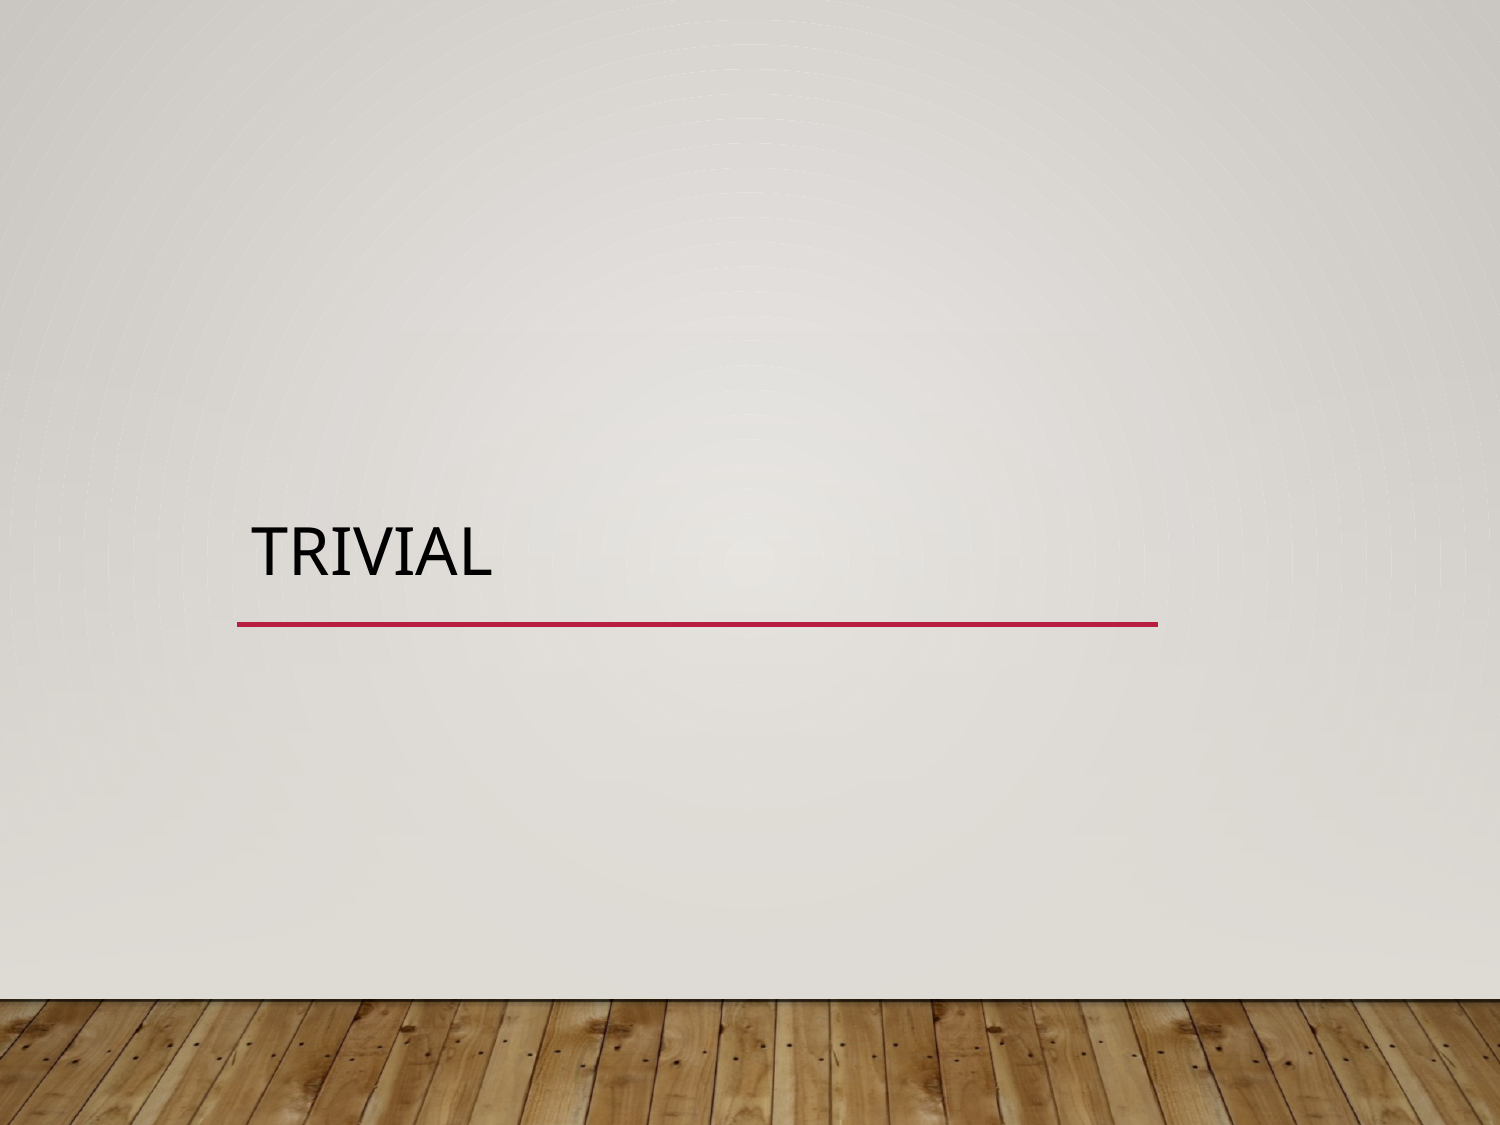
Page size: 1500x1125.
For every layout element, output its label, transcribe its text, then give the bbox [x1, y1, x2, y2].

title Trivial [236, 288, 1159, 598]
picture [0, 999, 1500, 1125]
